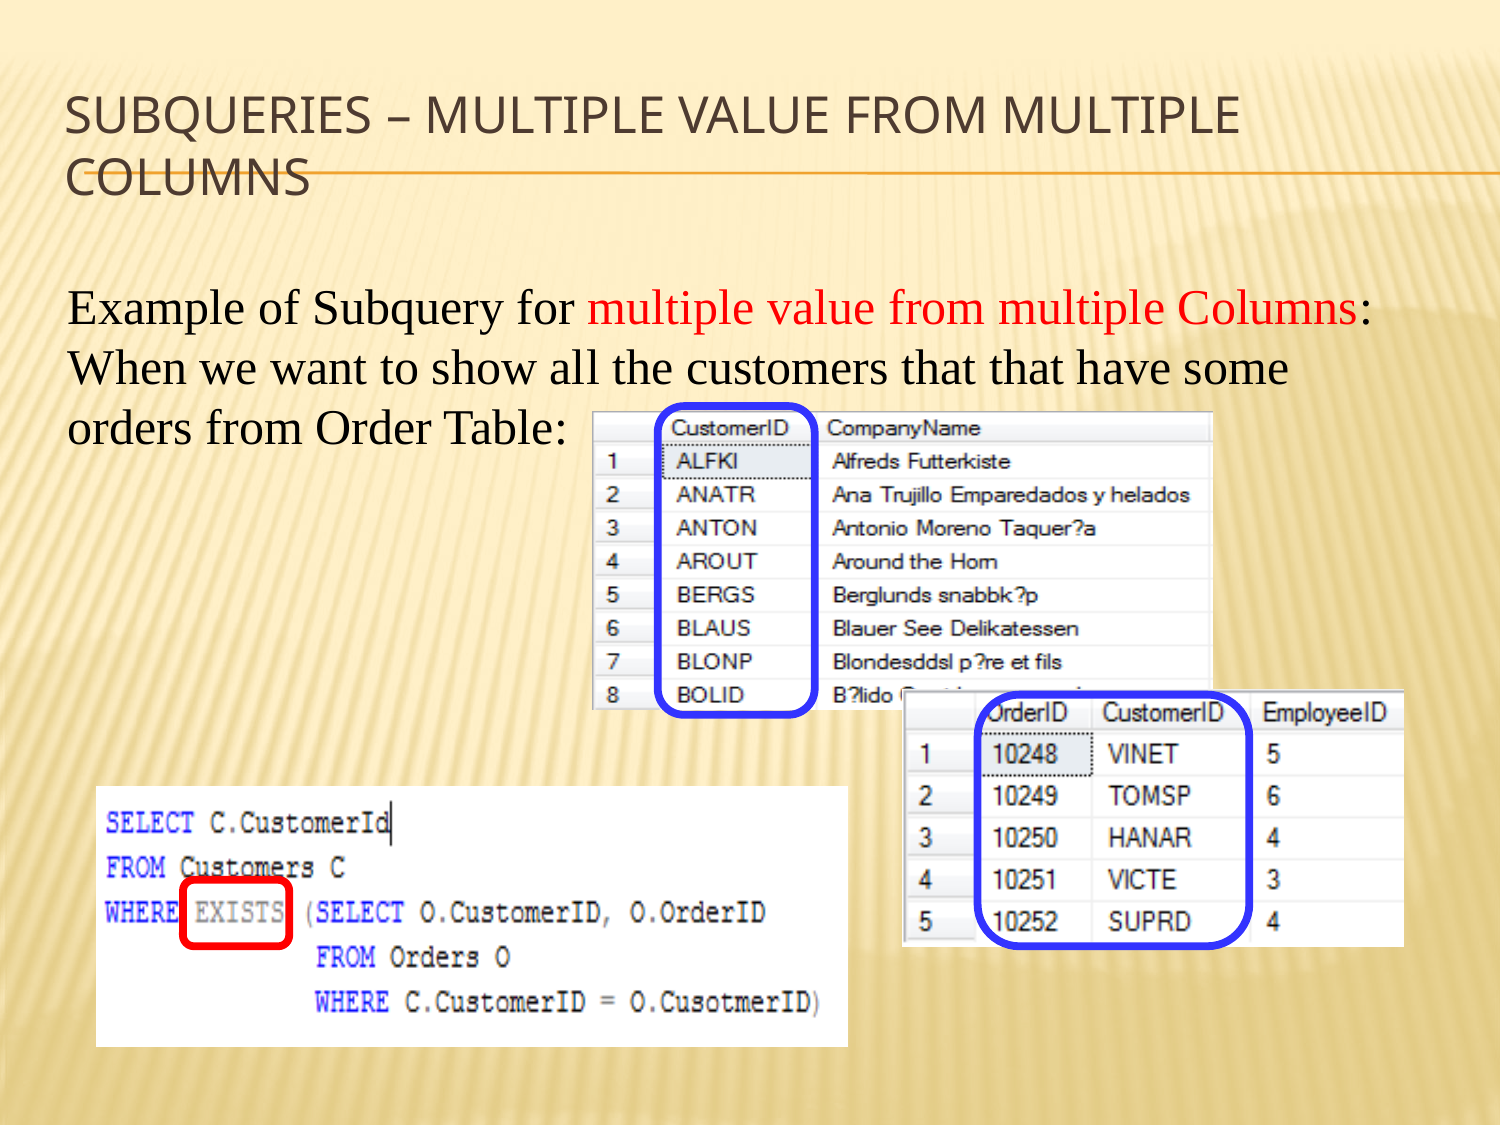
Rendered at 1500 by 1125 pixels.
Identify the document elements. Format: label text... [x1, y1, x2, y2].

text_box Example of Subquery for multiple value from multiple Columns: When we want to show all the customers that that have some orders from Order Table: [53, 267, 1436, 642]
picture [592, 410, 1404, 947]
picture [95, 786, 849, 1047]
title Subqueries – multiple value from multiple columns [49, 75, 1475, 213]
text_box [667, 404, 805, 409]
